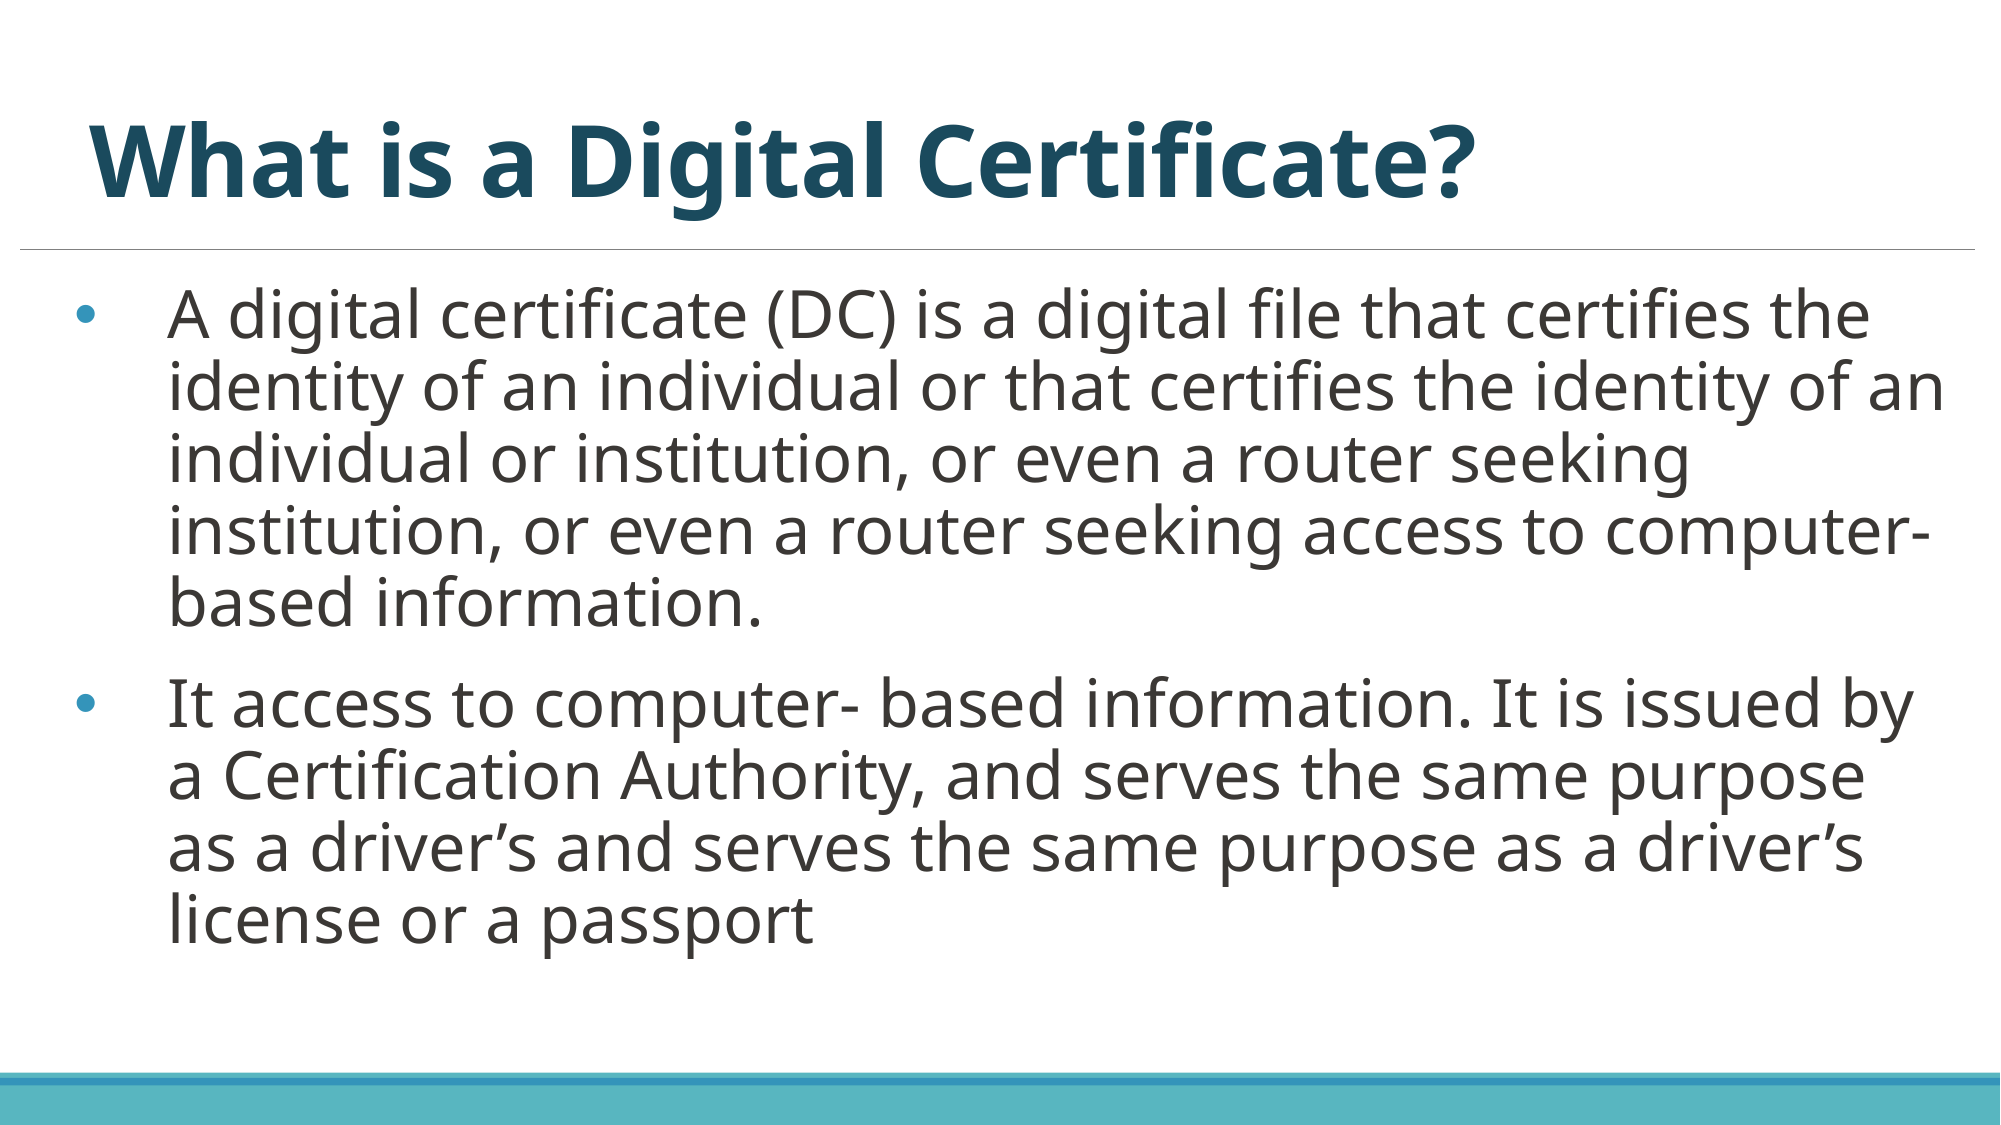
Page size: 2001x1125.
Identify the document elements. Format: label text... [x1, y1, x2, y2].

list A digital certificate (DC) is a digital file that certifies the identity of an individual or that certifies the identity of an individual or institution, or even a router seeking institution, or even a router seeking access to computer- based information. It access to computer- based information. It is issued by a Certification Authority, and serves the same purpose as a driver’s and serves the same purpose as a driver’s license or a passport [74, 273, 1955, 1023]
title What is a Digital Certificate? [74, 47, 1955, 226]
